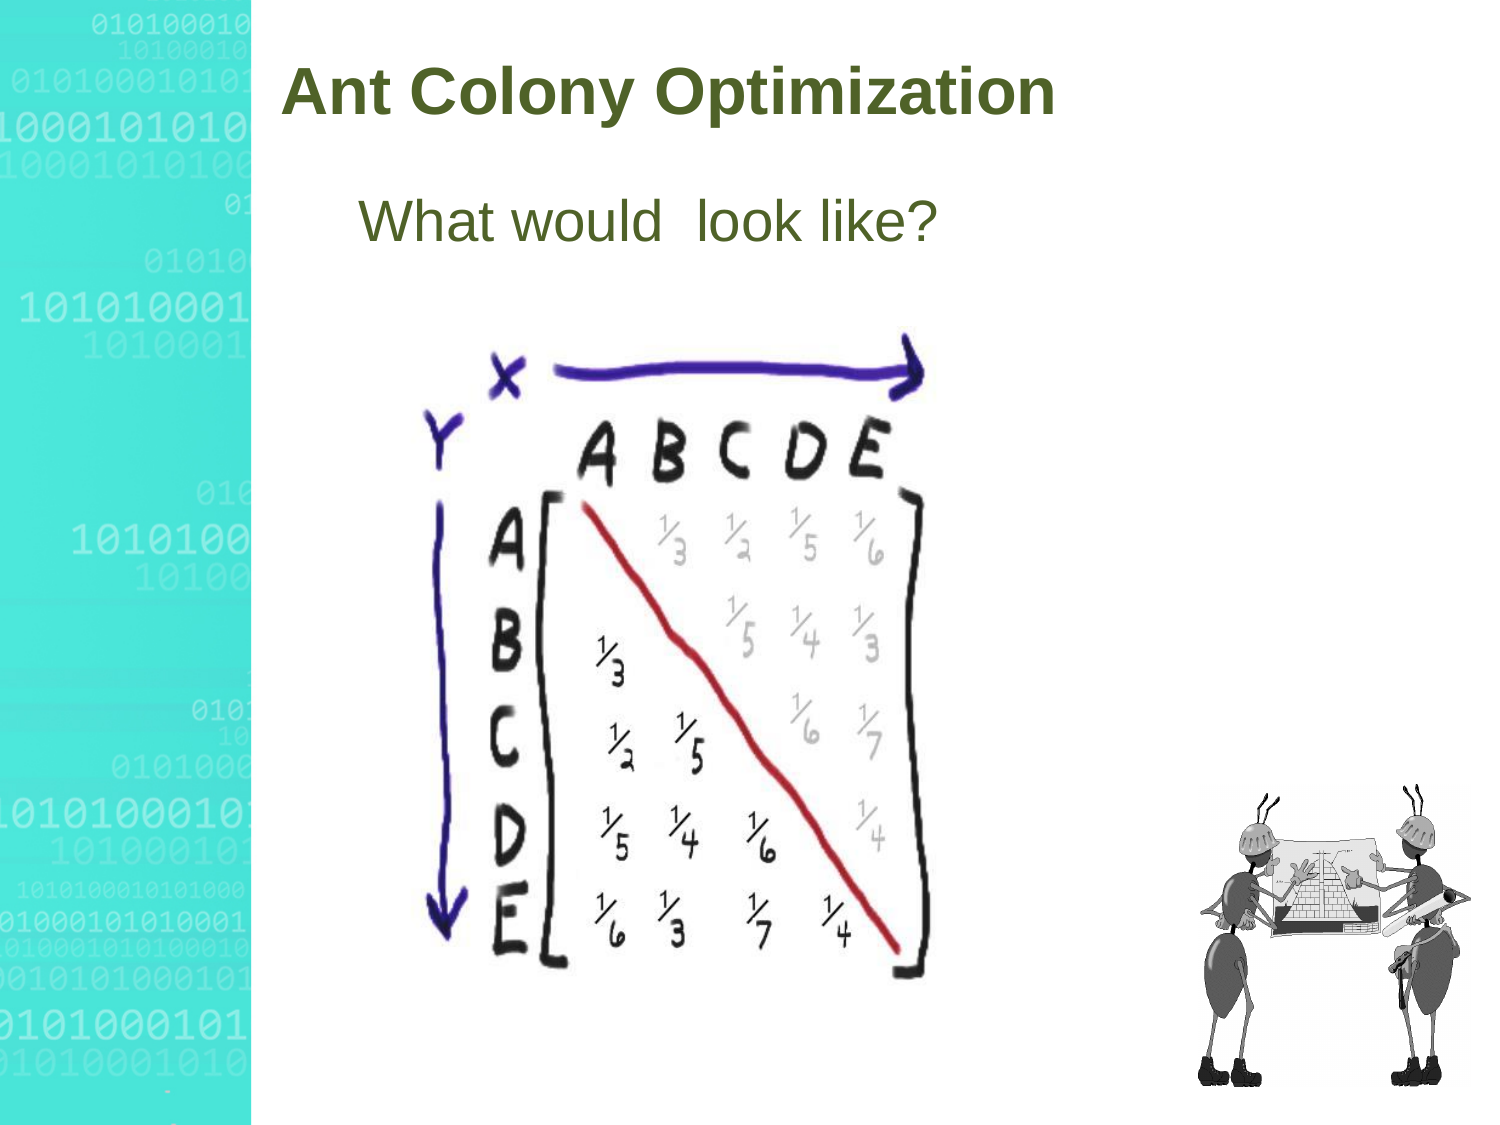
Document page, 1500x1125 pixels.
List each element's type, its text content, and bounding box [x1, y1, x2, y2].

title Ant Colony Optimization [265, 0, 1500, 176]
picture [0, 0, 1500, 1125]
